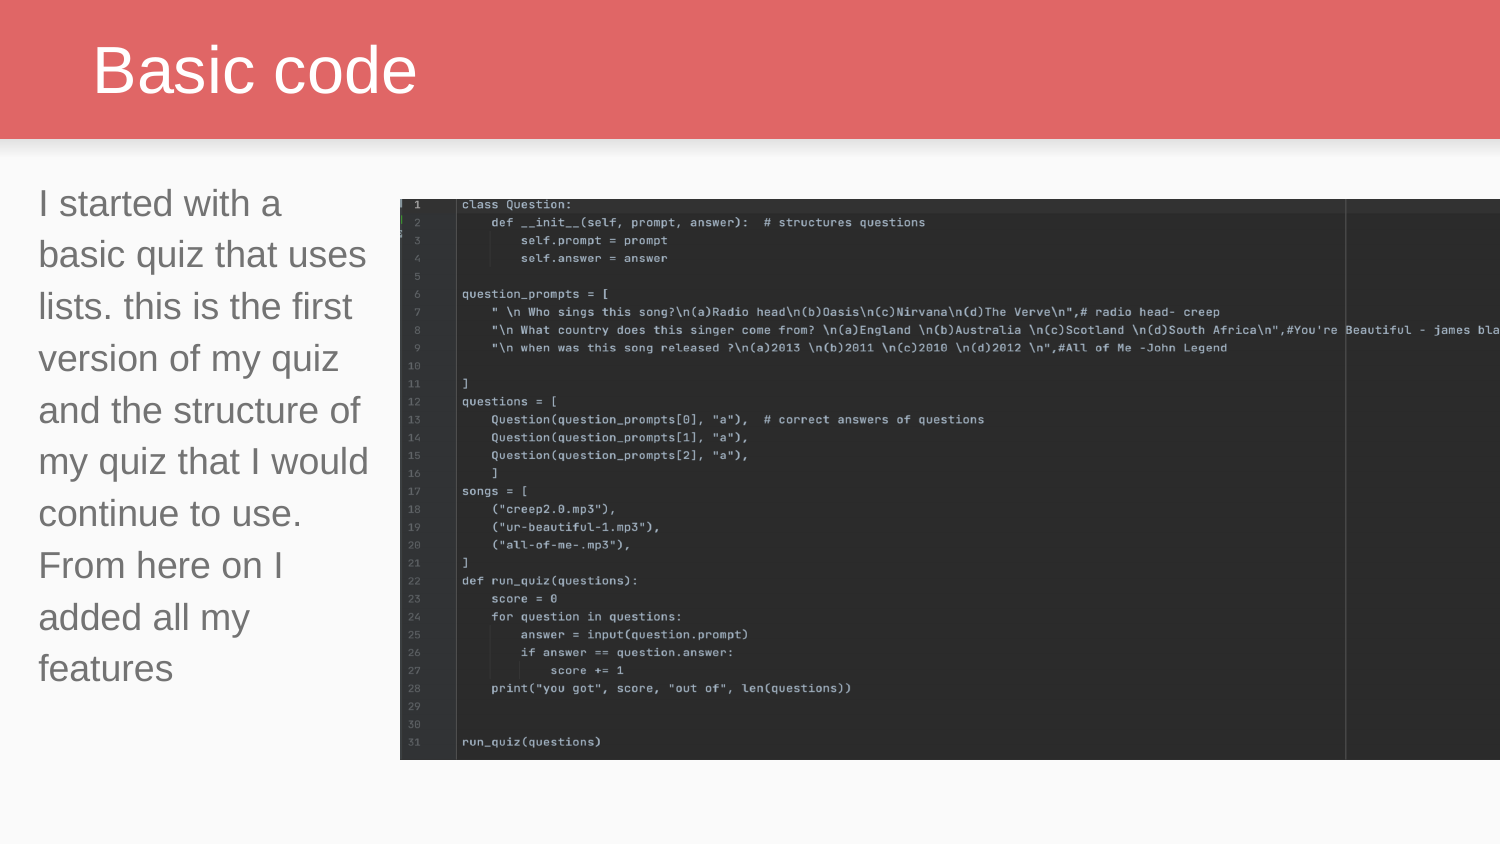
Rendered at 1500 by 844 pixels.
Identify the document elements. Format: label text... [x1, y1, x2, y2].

picture [400, 199, 1500, 760]
title Basic code [77, 0, 1427, 123]
list I started with a basic quiz that uses lists. this is the first version of my quiz and the structure of my quiz that I would continue to use. From here on I added all my features [23, 156, 389, 796]
